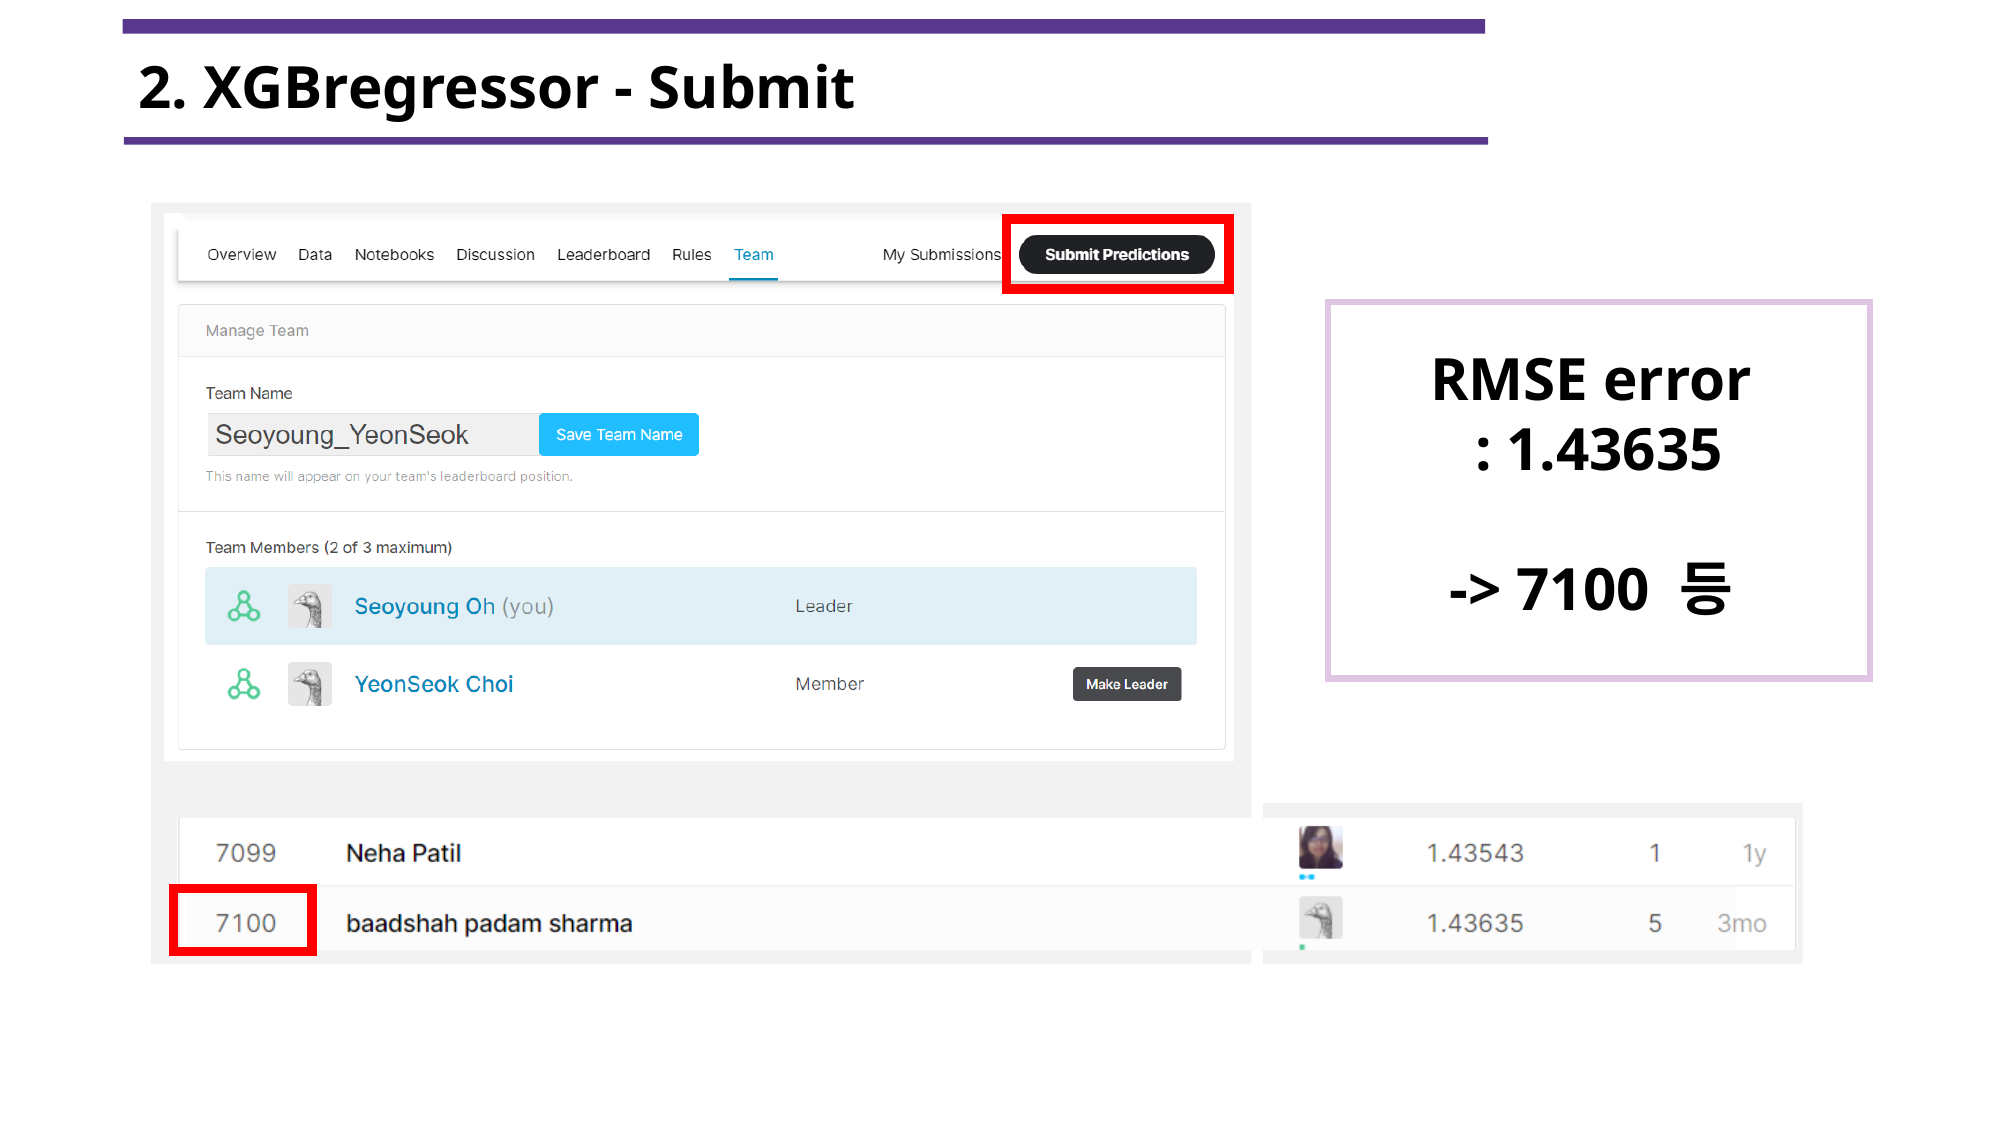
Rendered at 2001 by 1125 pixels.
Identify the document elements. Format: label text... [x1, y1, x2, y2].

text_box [122, 19, 1489, 145]
text_box [1262, 802, 1804, 965]
picture [176, 818, 1798, 950]
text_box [1306, 287, 1871, 686]
picture [164, 213, 1234, 761]
text_box [150, 202, 1252, 965]
text_box RMSE error : 1.43635 -> 7100 등 [1287, 335, 1895, 700]
text_box [173, 887, 313, 952]
